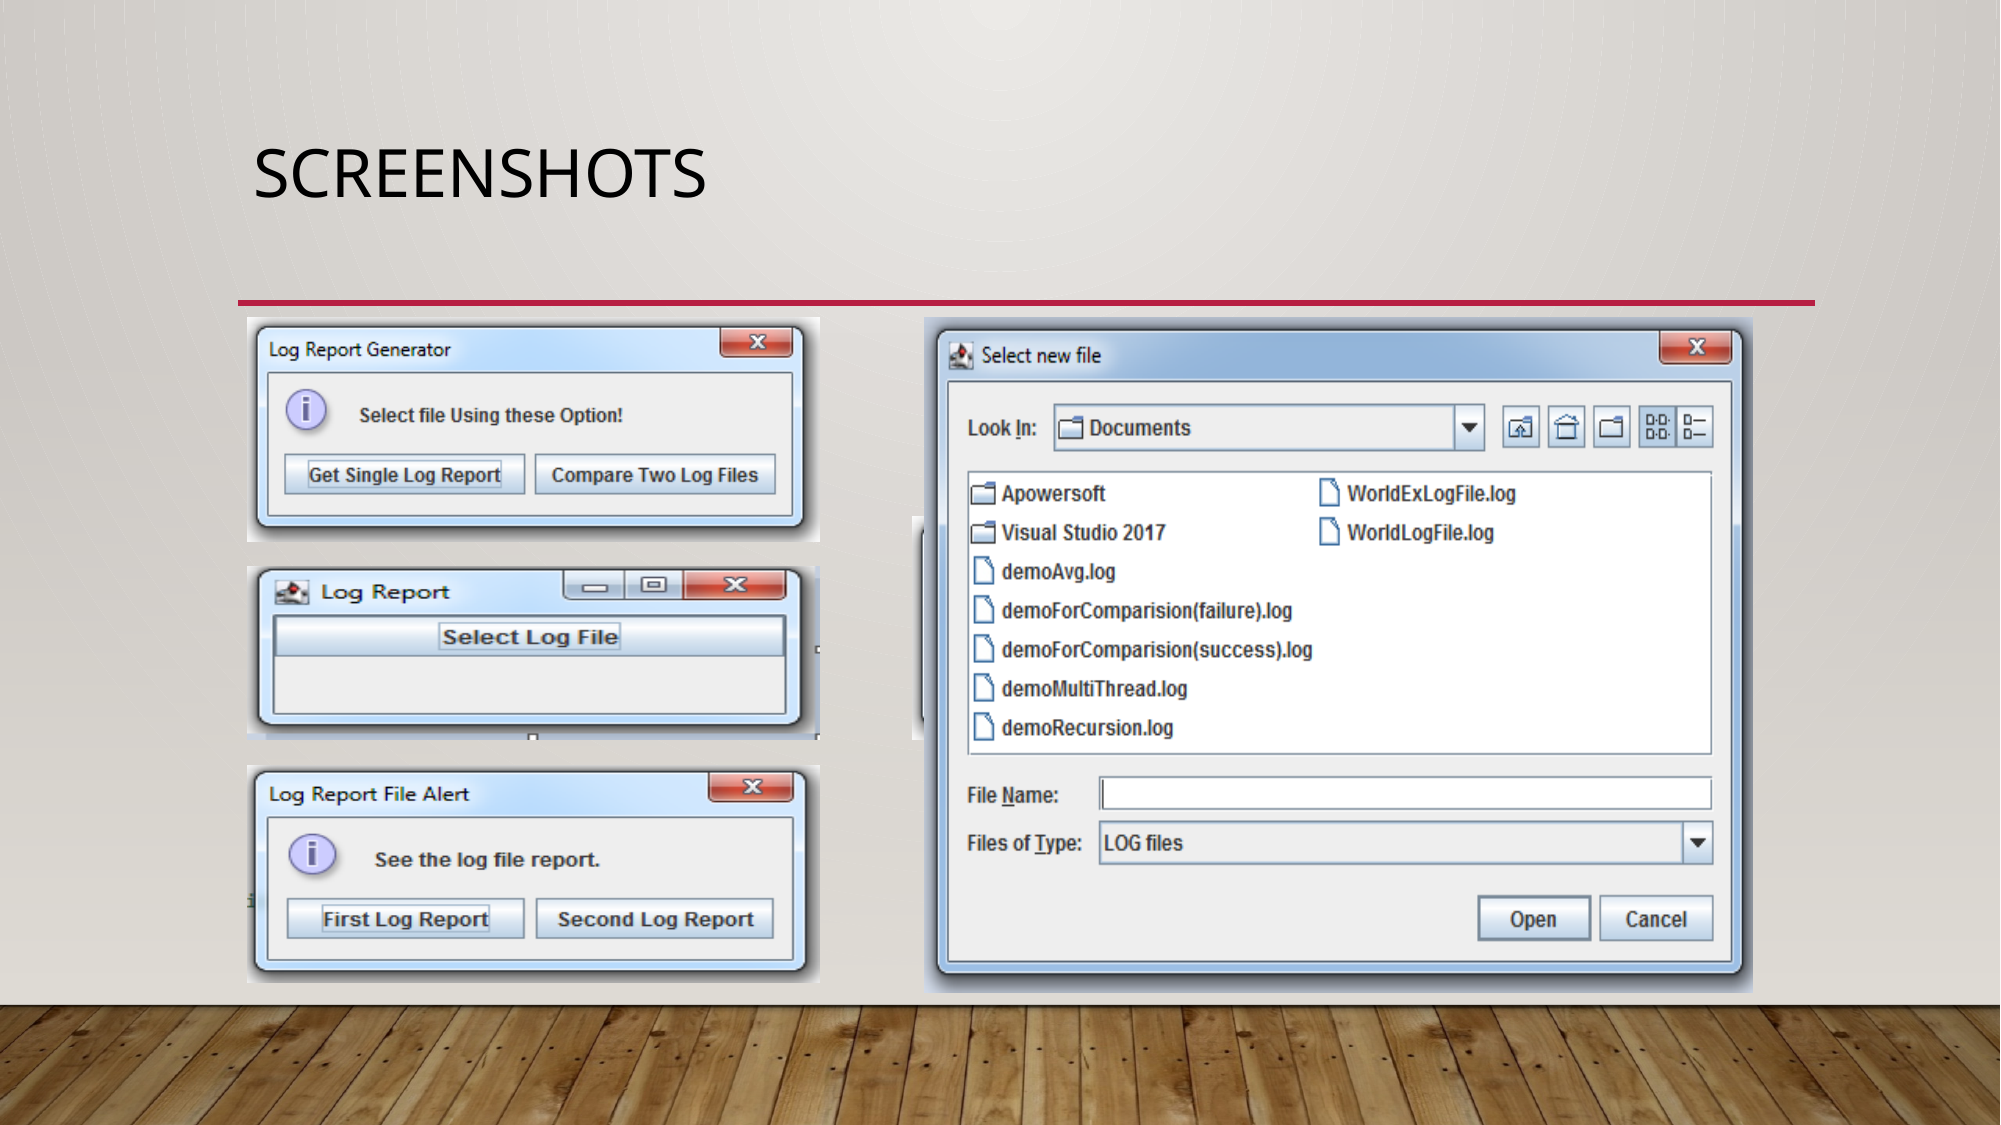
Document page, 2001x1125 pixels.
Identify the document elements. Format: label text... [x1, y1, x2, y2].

picture [0, 1005, 2000, 1125]
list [912, 516, 924, 741]
picture [247, 317, 820, 542]
picture [247, 765, 820, 983]
picture [247, 566, 820, 741]
title Screenshots [238, 131, 1814, 305]
picture [924, 317, 1753, 994]
